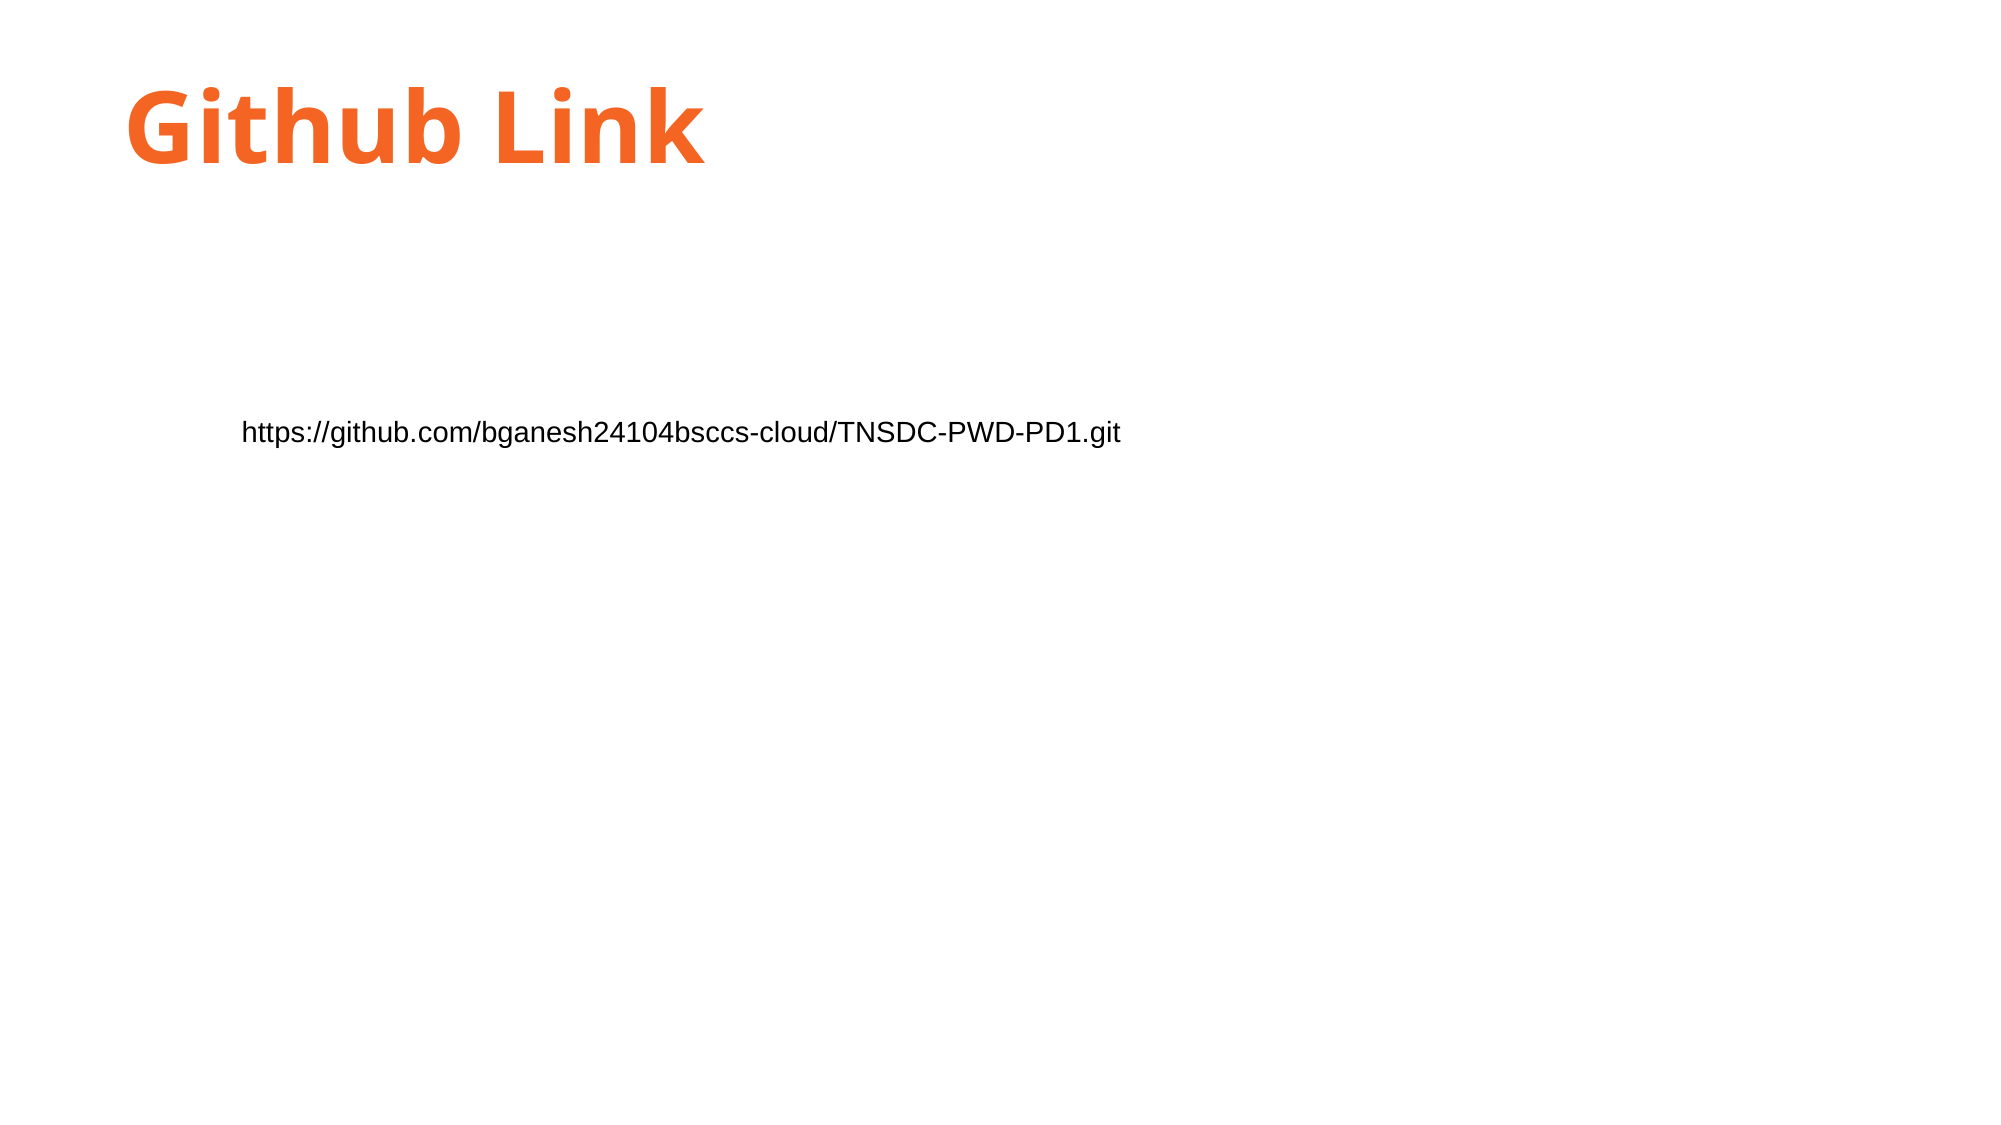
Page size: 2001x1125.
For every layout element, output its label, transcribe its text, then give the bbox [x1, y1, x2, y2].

text_box https://github.com/bganesh24104bsccs-cloud/TNSDC-PWD-PD1.git [226, 405, 1660, 456]
title Github Link [123, 63, 1877, 306]
